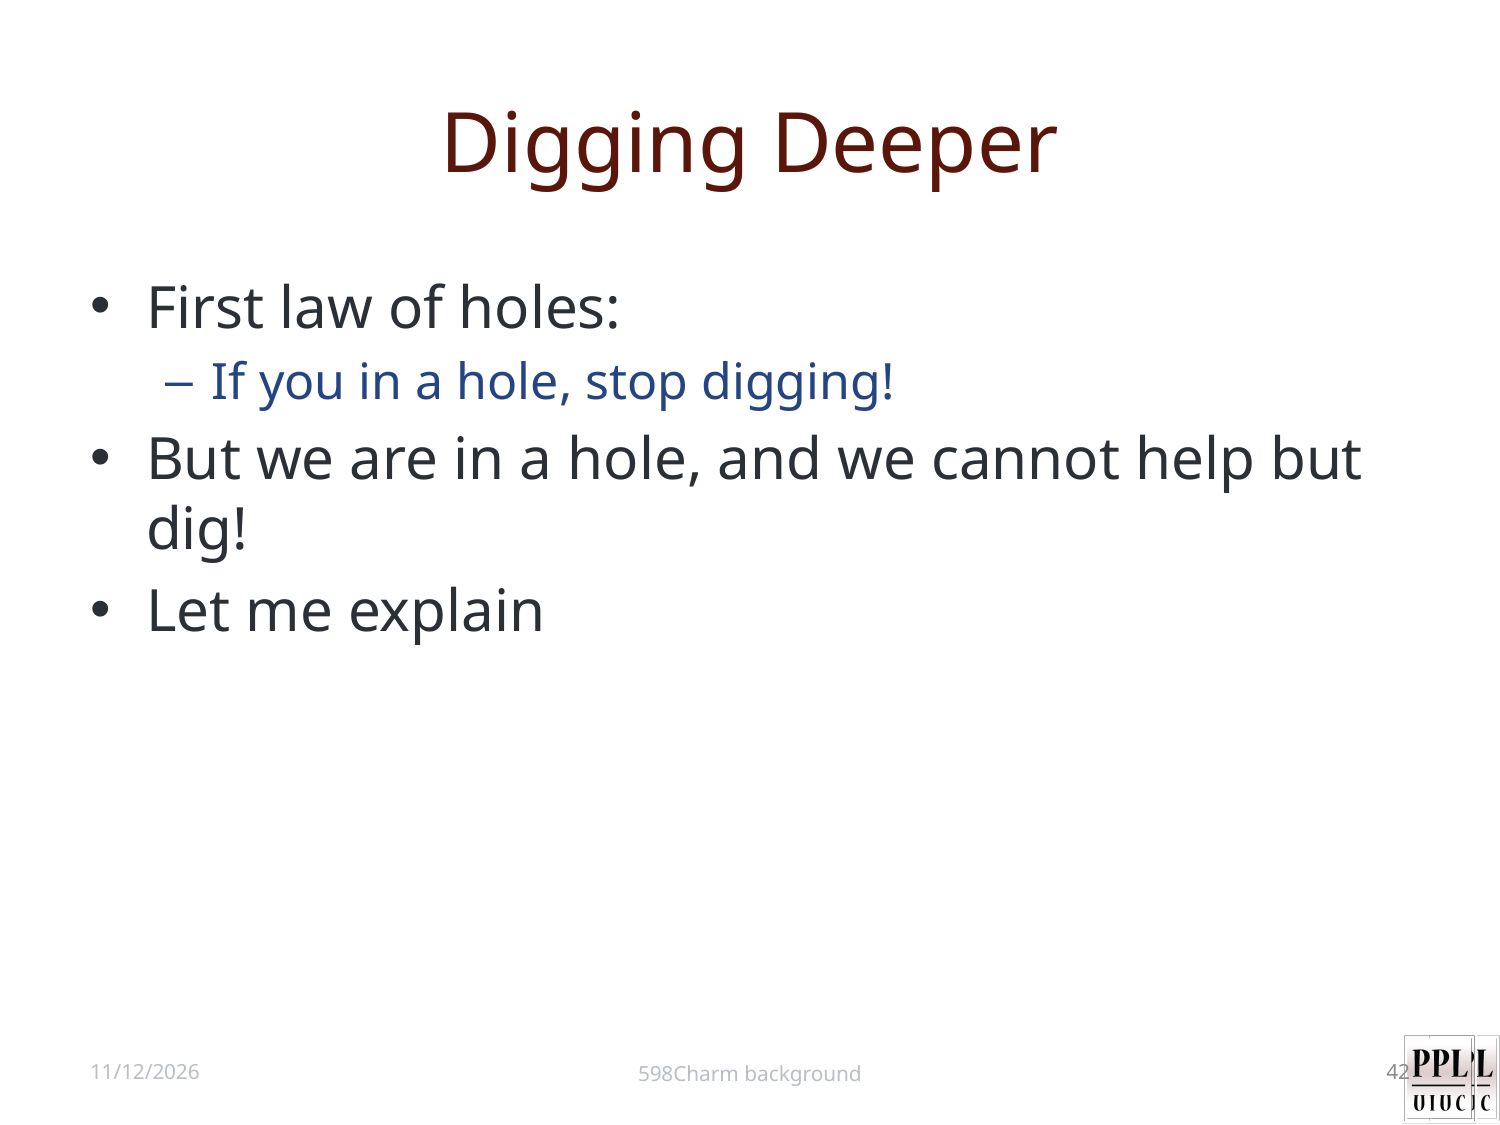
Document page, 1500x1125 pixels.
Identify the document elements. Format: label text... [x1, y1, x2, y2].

slide_number 42 [1074, 1042, 1425, 1103]
picture [1400, 1032, 1500, 1125]
footer 598Charm background [512, 1042, 988, 1103]
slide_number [75, 1042, 425, 1103]
list First law of holes: If you in a hole, stop digging! But we are in a hole, and we cannot help but dig! Let me explain [75, 262, 1425, 1005]
title Digging Deeper [75, 45, 1425, 233]
